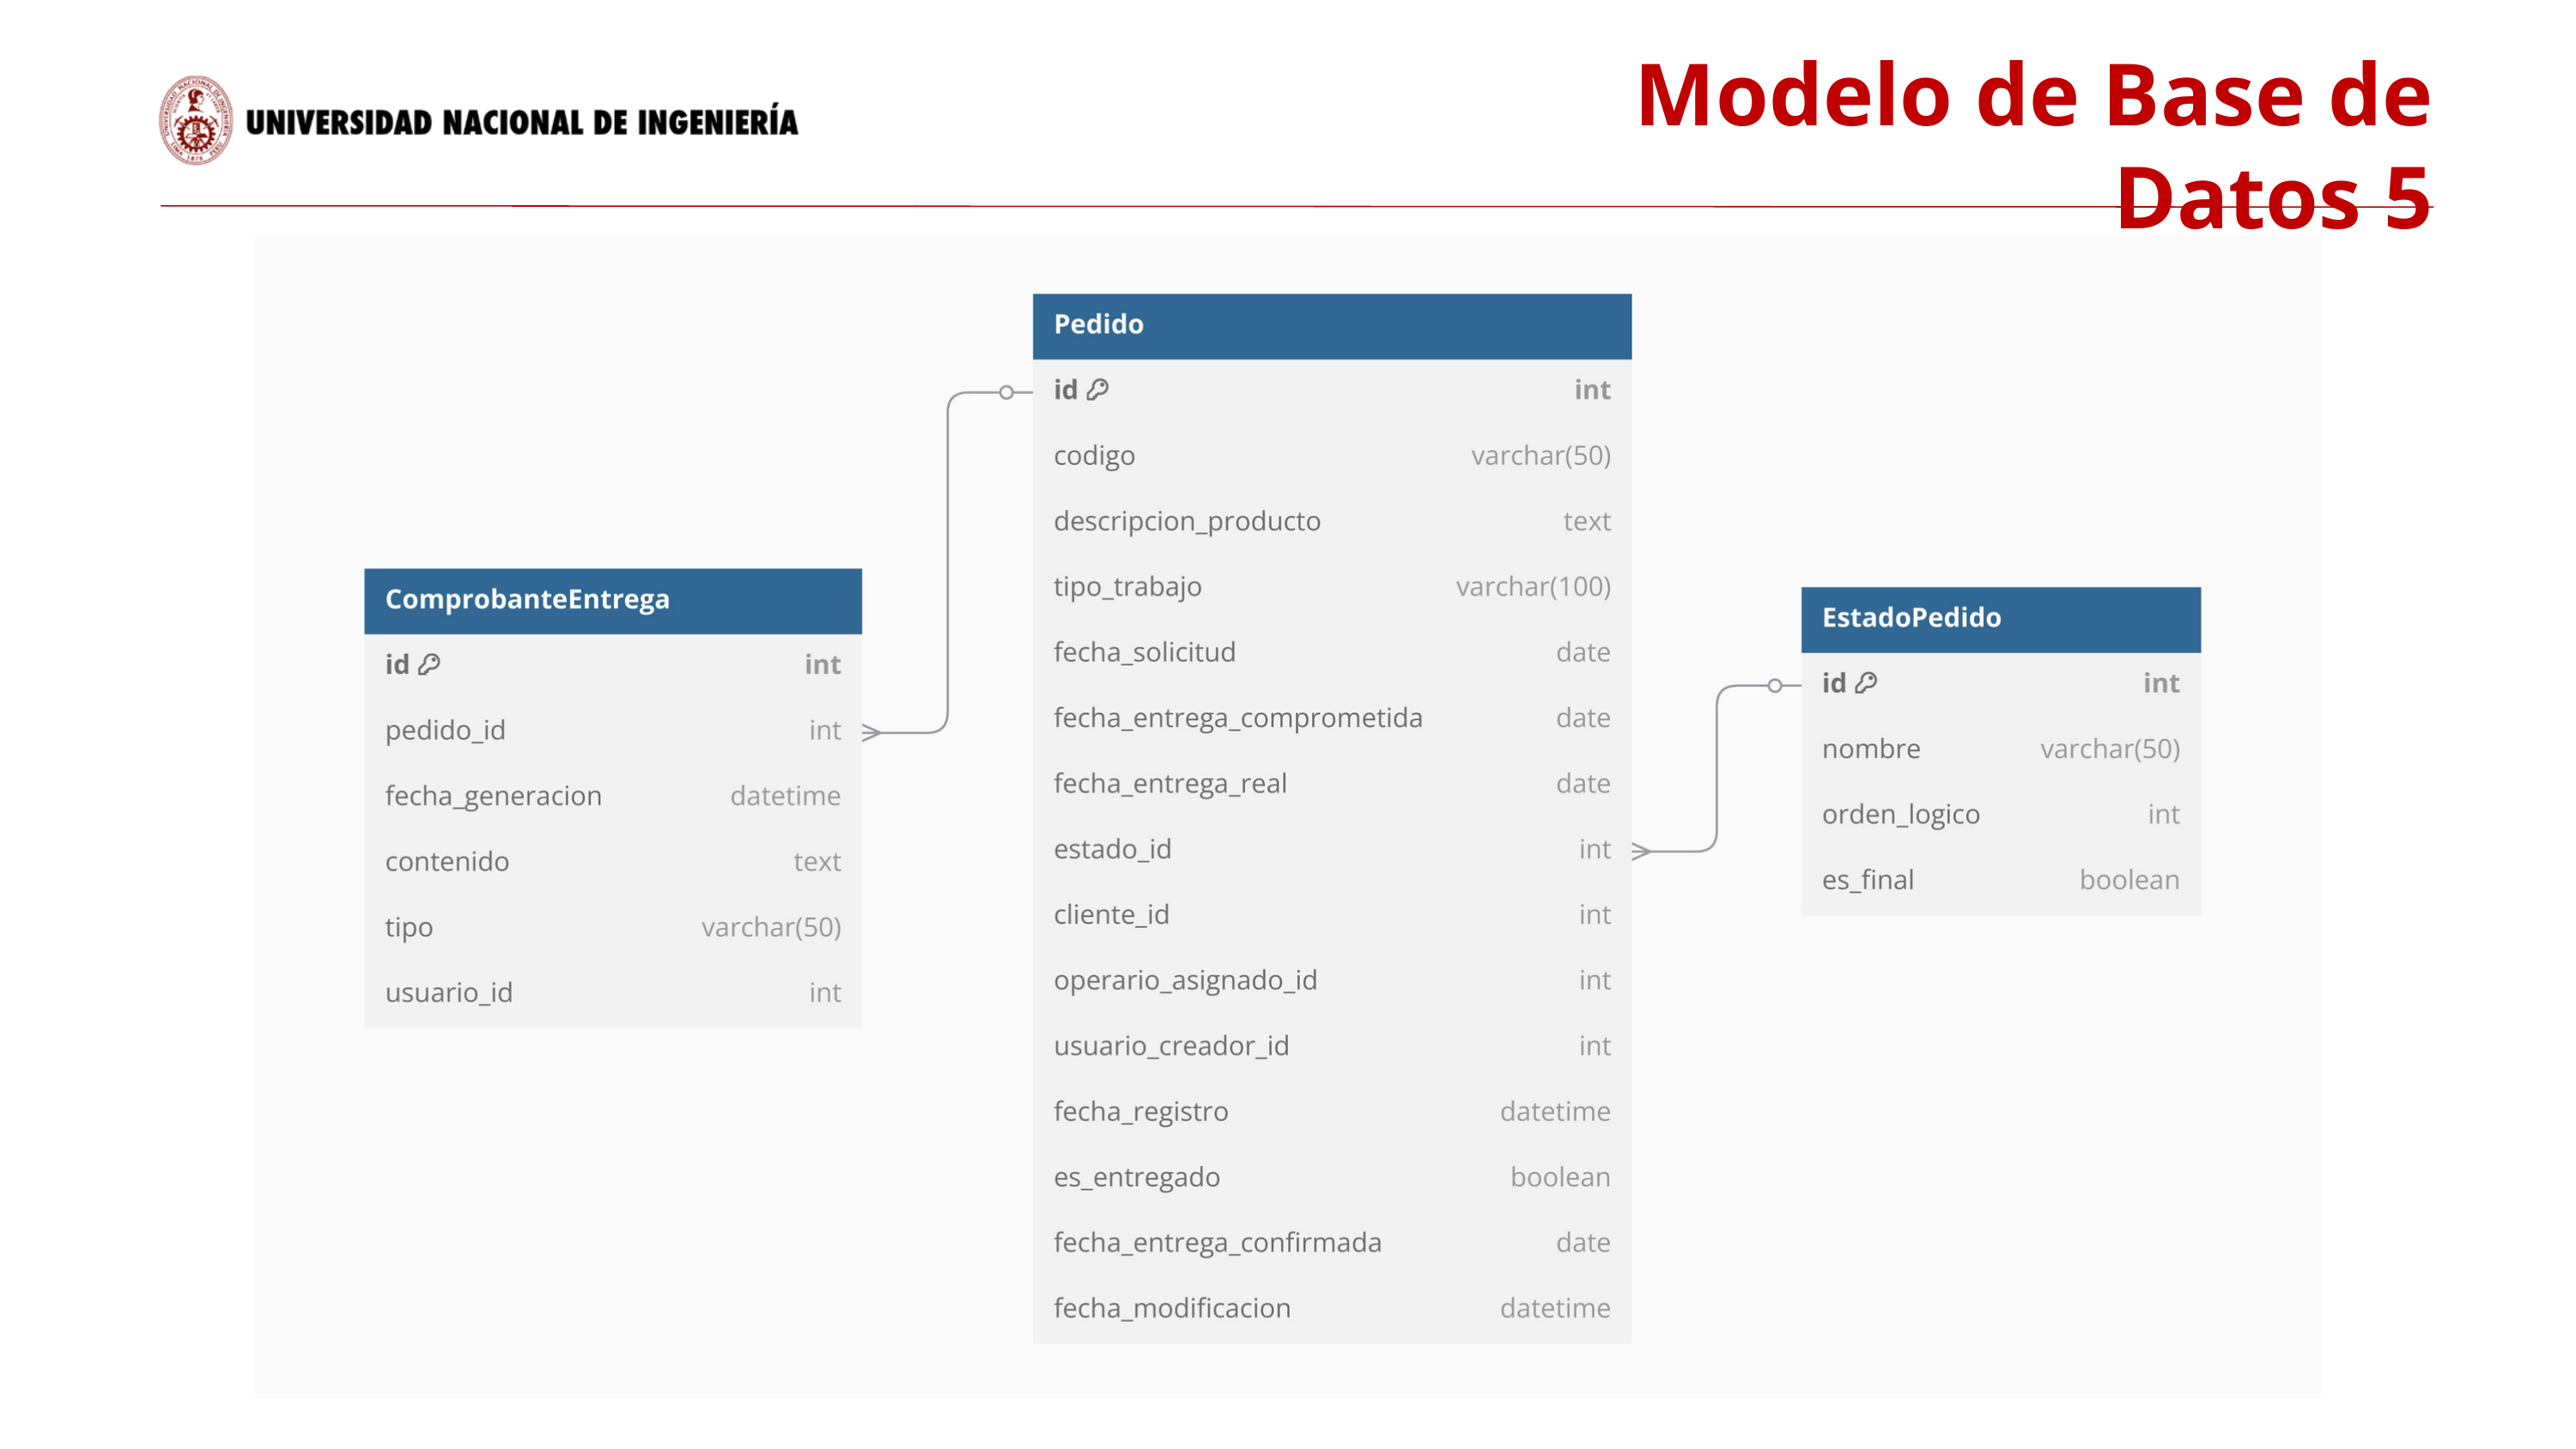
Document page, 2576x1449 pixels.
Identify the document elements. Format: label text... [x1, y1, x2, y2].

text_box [133, 58, 822, 179]
text_box [255, 235, 2321, 1398]
text_box Modelo de Base de Datos 5 [1462, 39, 2433, 204]
text_box Modelo de Base de Datos 5 [1462, 217, 2433, 246]
